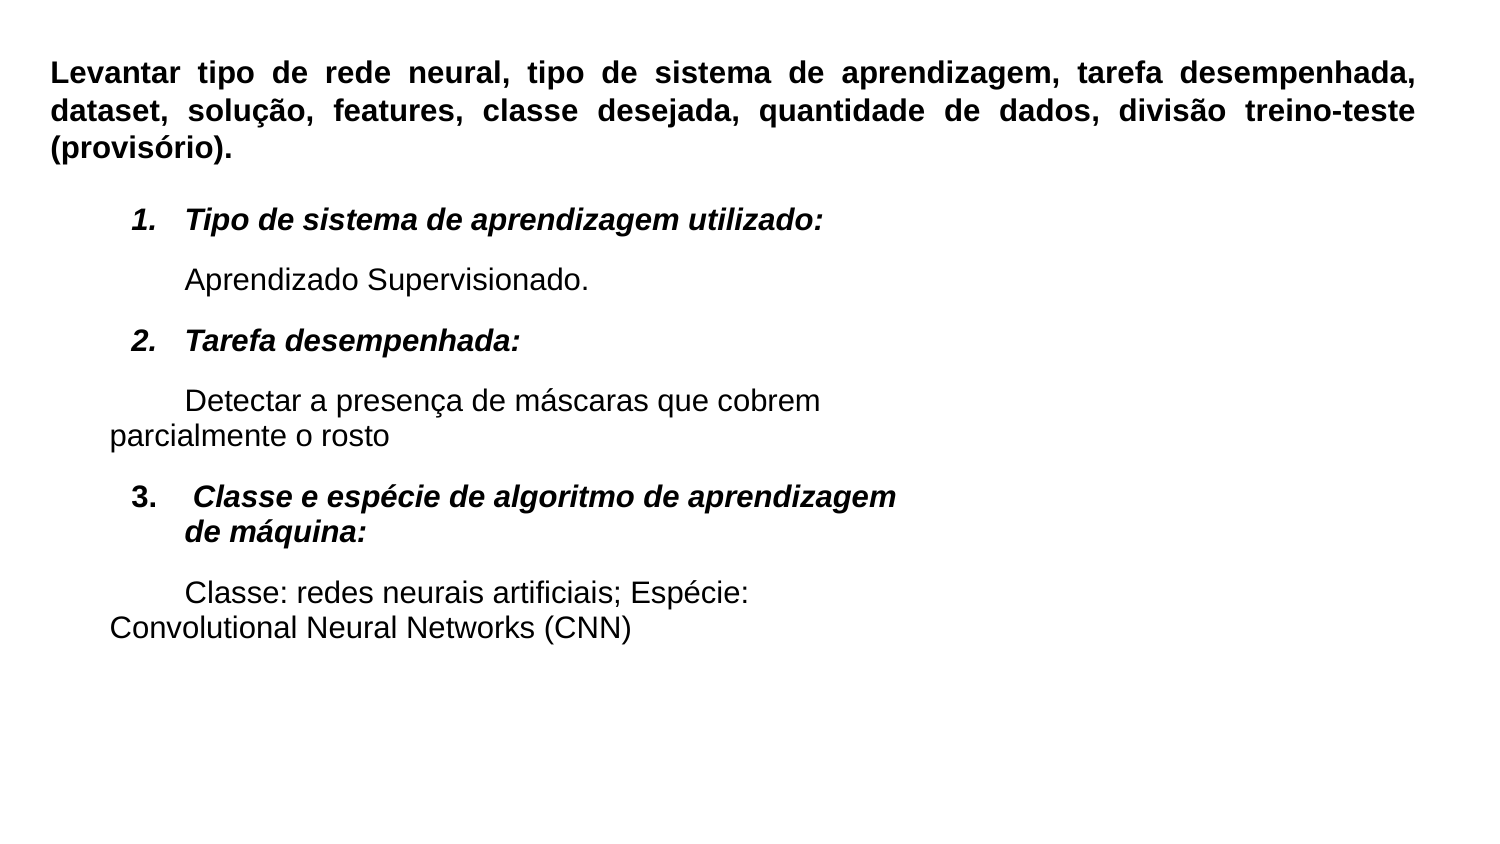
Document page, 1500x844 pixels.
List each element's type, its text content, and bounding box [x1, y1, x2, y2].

text_box Tipo de sistema de aprendizagem utilizado: Aprendizado Supervisionado. Tarefa desempenhada: Detectar a presença de máscaras que cobrem parcialmente o rosto Classe e espécie de algoritmo de aprendizagem de máquina: Classe: redes neurais artificiais; Espécie: Convolutional Neural Networks (CNN) [94, 186, 919, 731]
subtitle Levantar tipo de rede neural, tipo de sistema de aprendizagem, tarefa desempenhada, dataset, solução, features, classe desejada, quantidade de dados, divisão treino-teste (provisório). [35, 37, 1434, 90]
